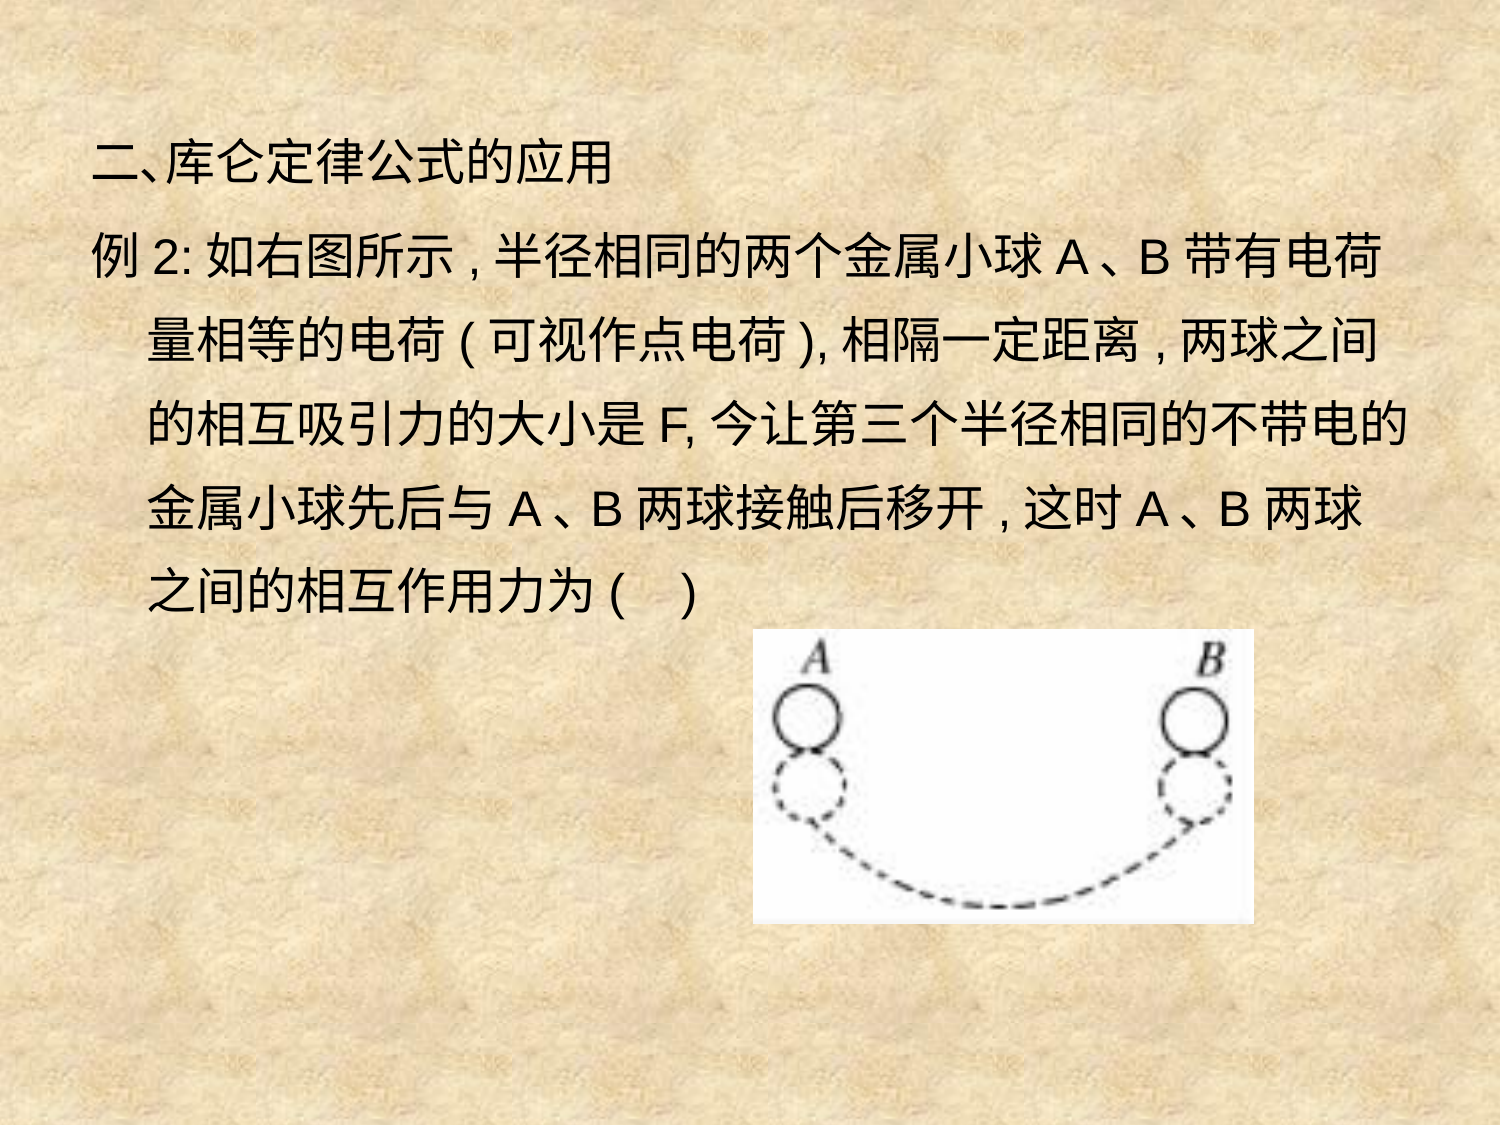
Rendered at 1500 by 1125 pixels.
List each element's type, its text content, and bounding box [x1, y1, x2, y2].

picture [0, 0, 1500, 1125]
list 二､库仑定律公式的应用 例2:如右图所示,半径相同的两个金属小球A､B带有电荷量相等的电荷(可视作点电荷),相隔一定距离,两球之间的相互吸引力的大小是F,今让第三个半径相同的不带电的金属小球先后与A､B两球接触后移开,这时A､B两球之间的相互作用力为( ) [75, 98, 1425, 1052]
